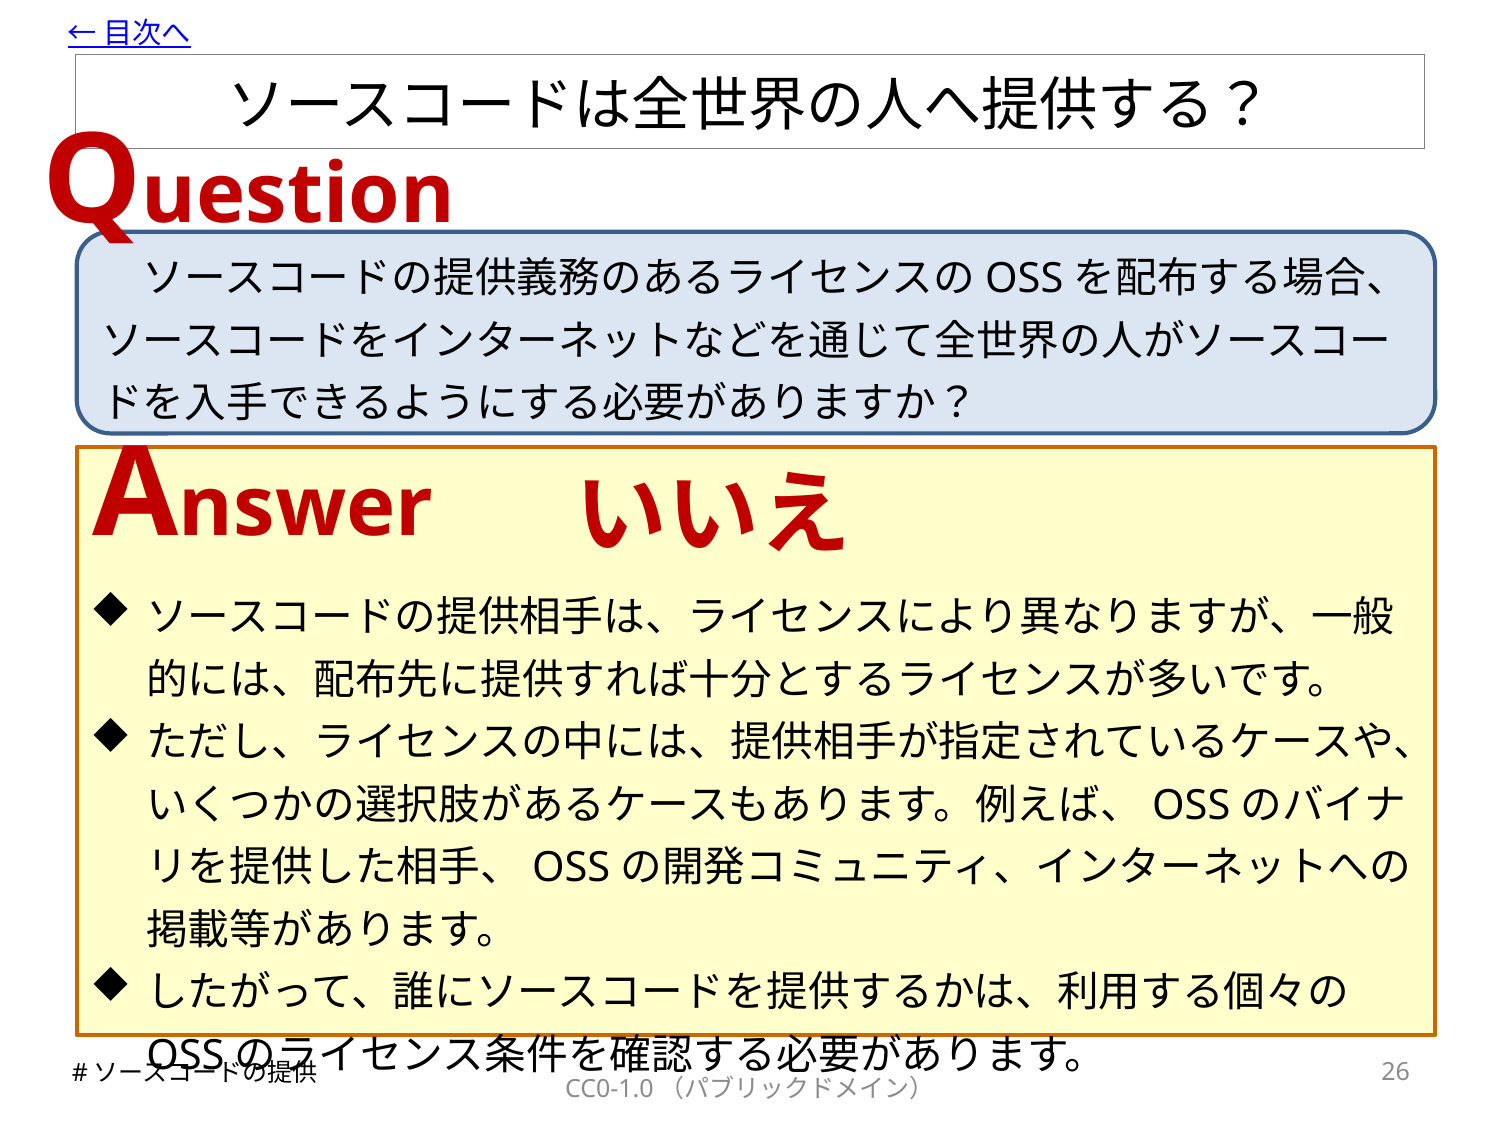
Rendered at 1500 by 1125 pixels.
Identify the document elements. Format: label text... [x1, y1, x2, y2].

text_box Answer [77, 403, 449, 569]
title ソースコードは全世界の人へ提供する？ [75, 54, 1425, 149]
list ソースコードの提供相手は、ライセンスにより異なりますが、一般的には、配布先に提供すれば十分とするライセンスが多いです。 ただし、ライセンスの中には、提供相手が指定されているケースや、いくつかの選択肢があるケースもあります。例えば、OSSのバイナリを提供した相手、OSSの開発コミュニティ、インターネットへの掲載等があります。 したがって、誰にソースコードを提供するかは、利用する個々のOSSのライセンス条件を確認する必要があります。 [75, 570, 1434, 1035]
footer CC0-1.0（パブリックドメイン） [512, 1057, 988, 1118]
text_box いいえ [561, 447, 869, 572]
text_box ← 目次へ [52, 7, 206, 65]
text_box ソースコードの提供義務のあるライセンスのOSSを配布する場合、ソースコードをインターネットなどを通じて全世界の人がソースコードを入手できるようにする必要がありますか？ [74, 229, 1438, 436]
slide_number 26 [1074, 1042, 1425, 1103]
text_box #ソースコードの提供 [57, 1048, 333, 1094]
text_box [75, 445, 1437, 1037]
text_box Question [27, 89, 471, 255]
